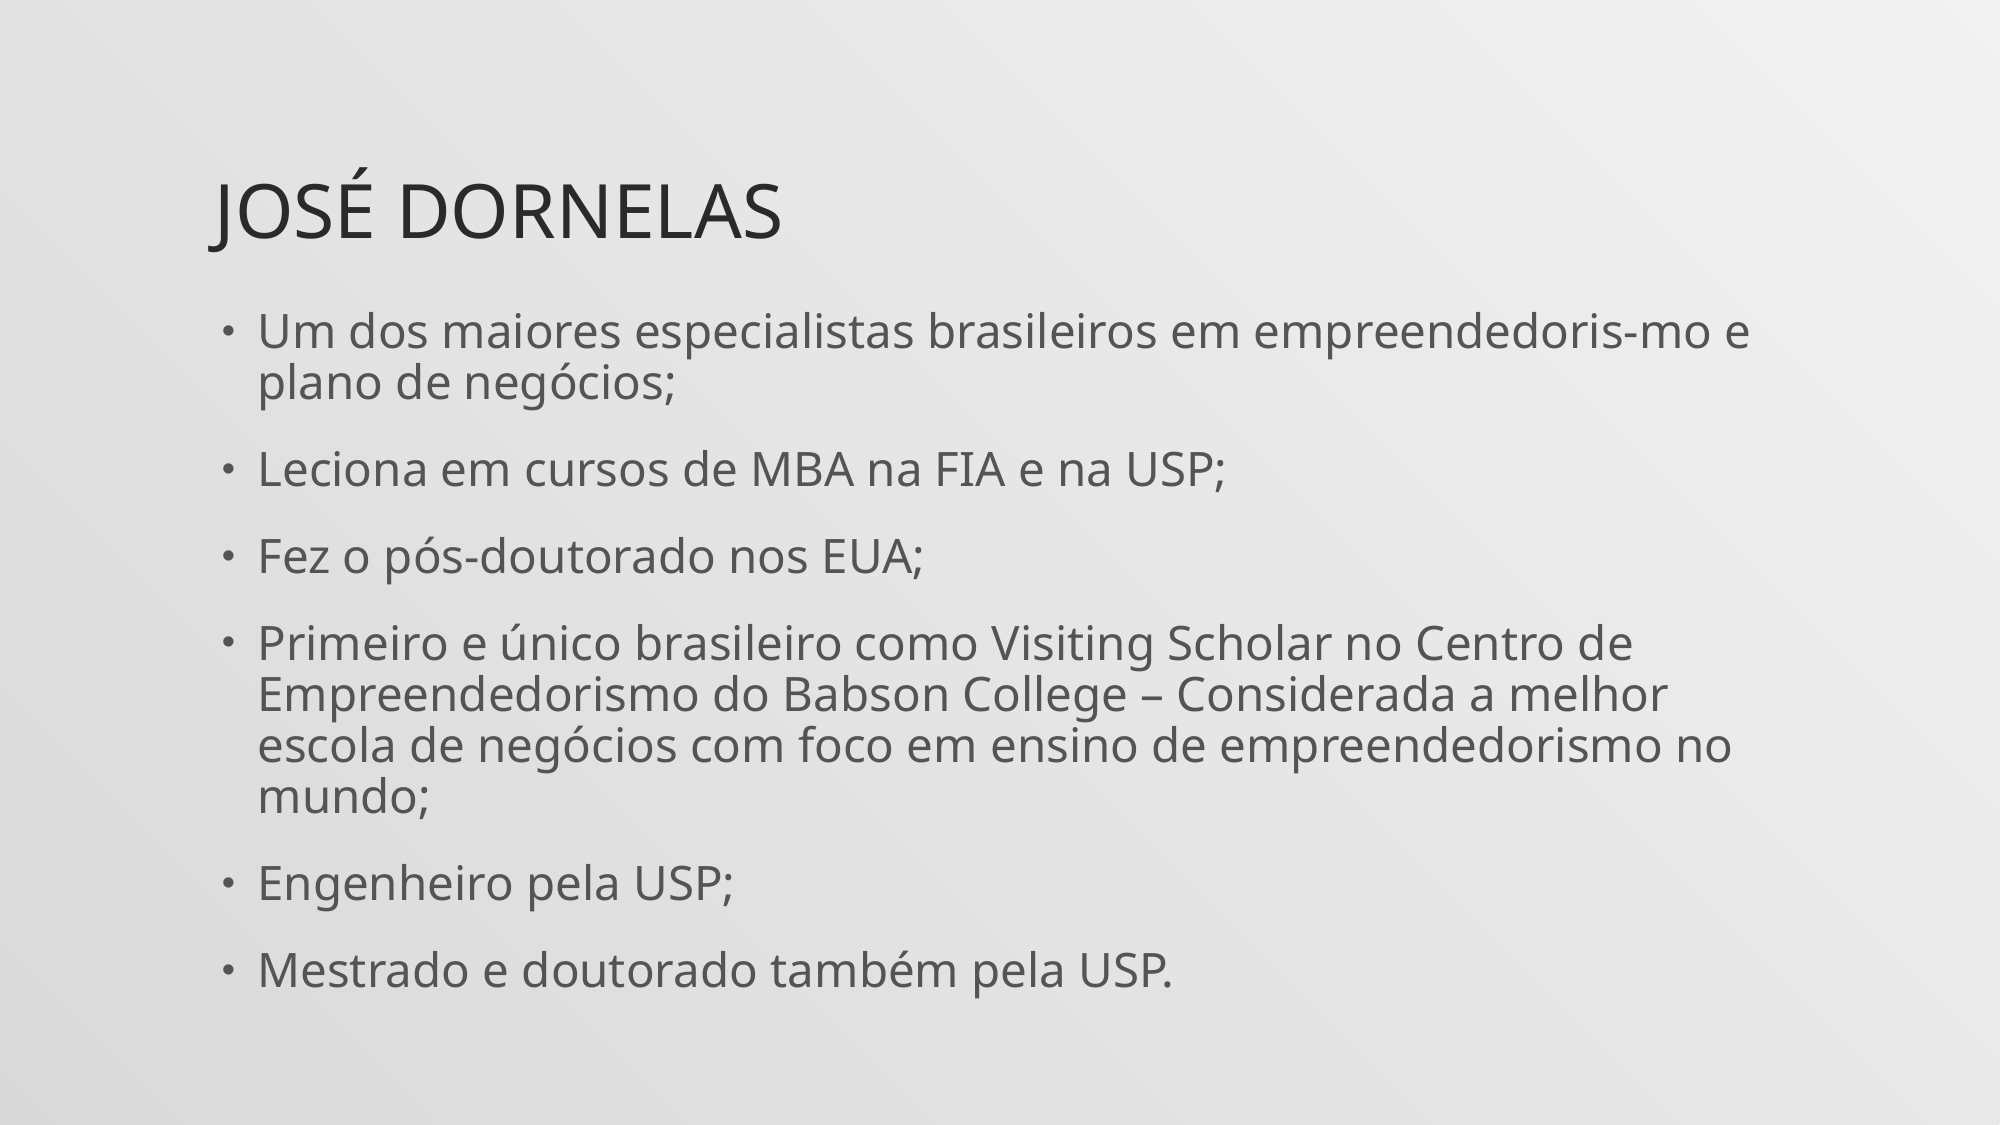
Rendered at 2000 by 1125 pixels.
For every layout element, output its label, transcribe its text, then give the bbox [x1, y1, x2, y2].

list Um dos maiores especialistas brasileiros em empreendedoris-mo e plano de negócios; Leciona em cursos de MBA na FIA e na USP; Fez o pós-doutorado nos EUA; Primeiro e único brasileiro como Visiting Scholar no Centro de Empreendedorismo do Babson College – Considerada a melhor escola de negócios com foco em ensino de empreendedorismo no mundo; Engenheiro pela USP; Mestrado e doutorado também pela USP. [199, 299, 1800, 1013]
title José Dornelas [199, 45, 1922, 263]
